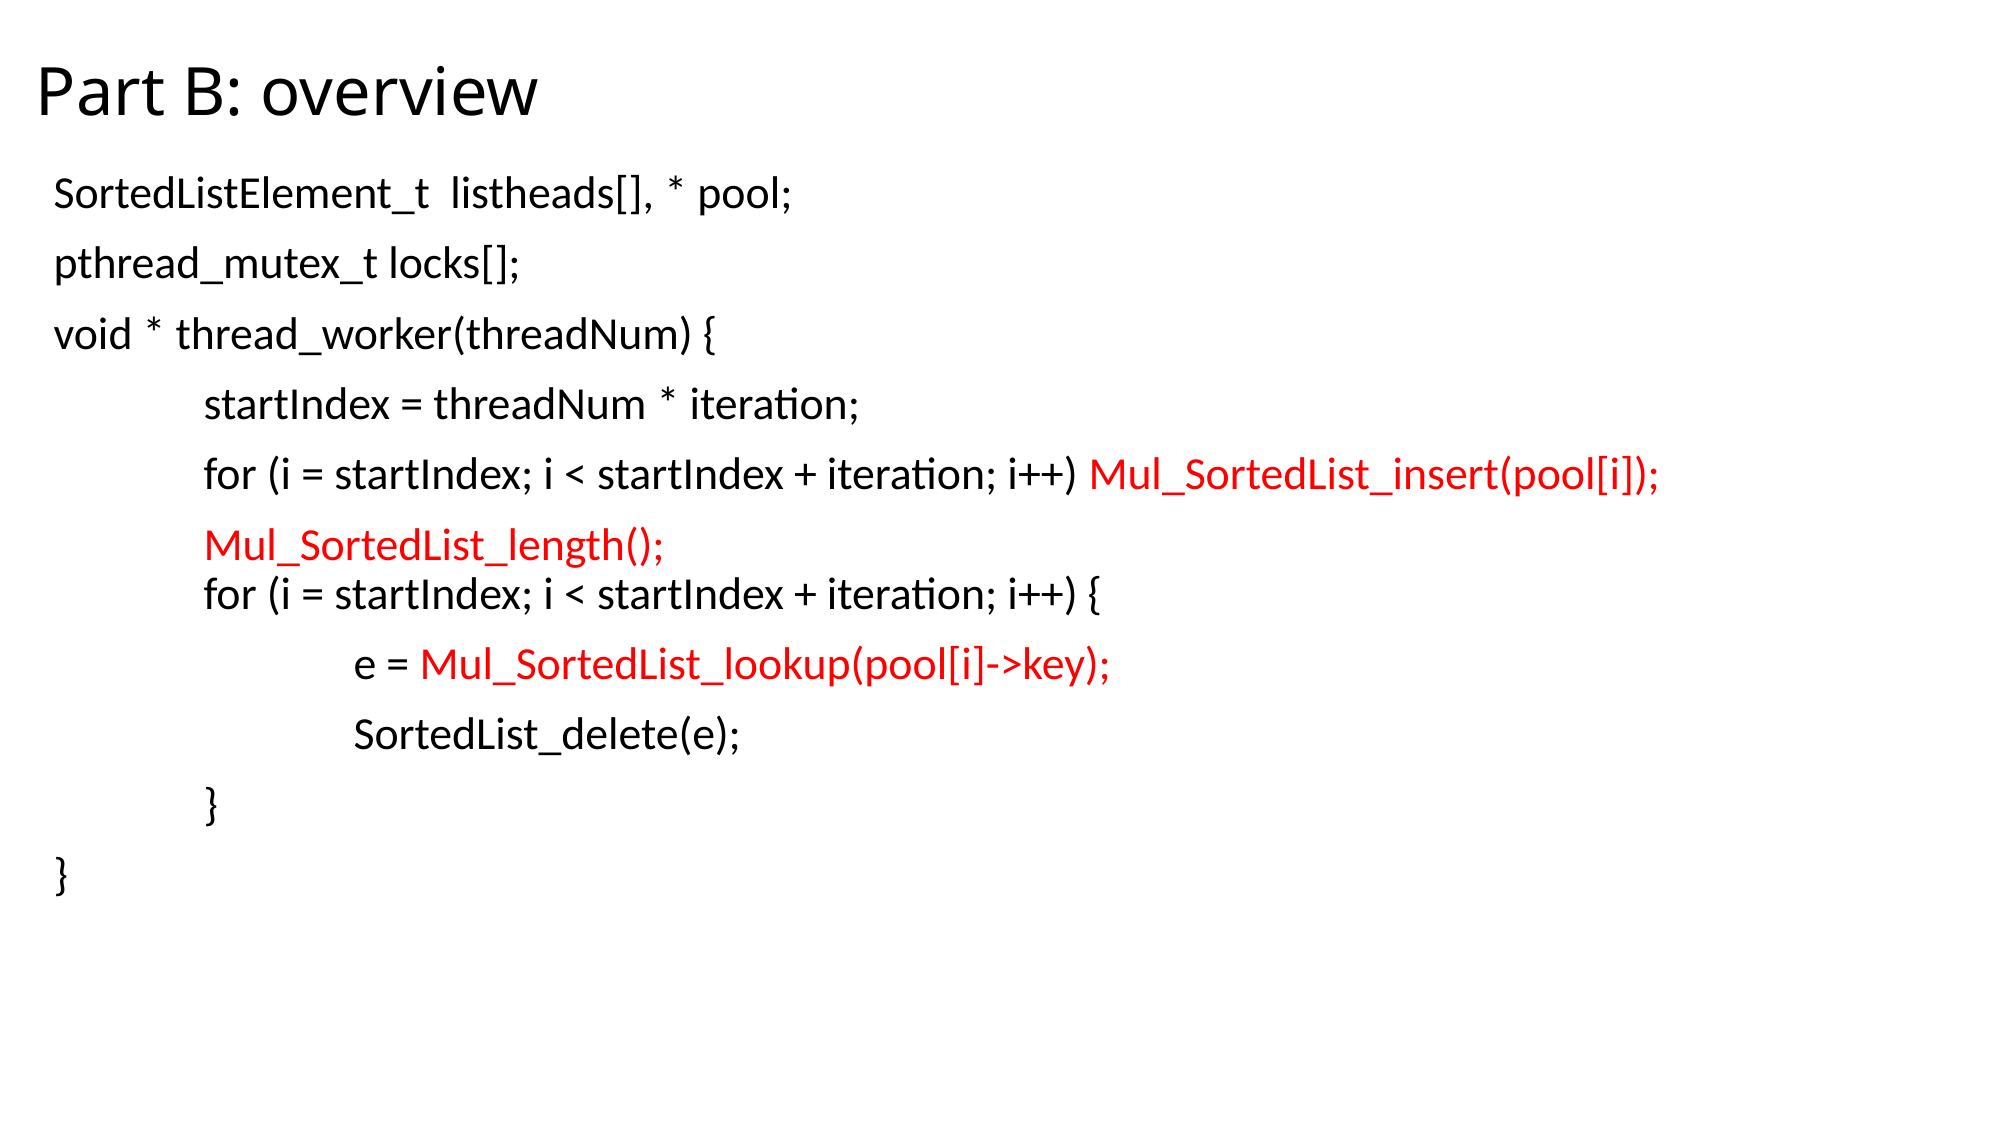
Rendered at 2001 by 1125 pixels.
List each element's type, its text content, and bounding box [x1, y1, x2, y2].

title Part B: overview [20, 0, 1561, 188]
list SortedListElement_t listheads[], * pool; pthread_mutex_t locks[]; void * thread_worker(threadNum) { startIndex = threadNum * iteration; for (i = startIndex; i < startIndex + iteration; i++) Mul_SortedList_insert(pool[i]); Mul_SortedList_length(); for (i = startIndex; i < startIndex + iteration; i++) { e = Mul_SortedList_lookup(pool[i]->key); SortedList_delete(e); } } [38, 161, 1962, 1125]
